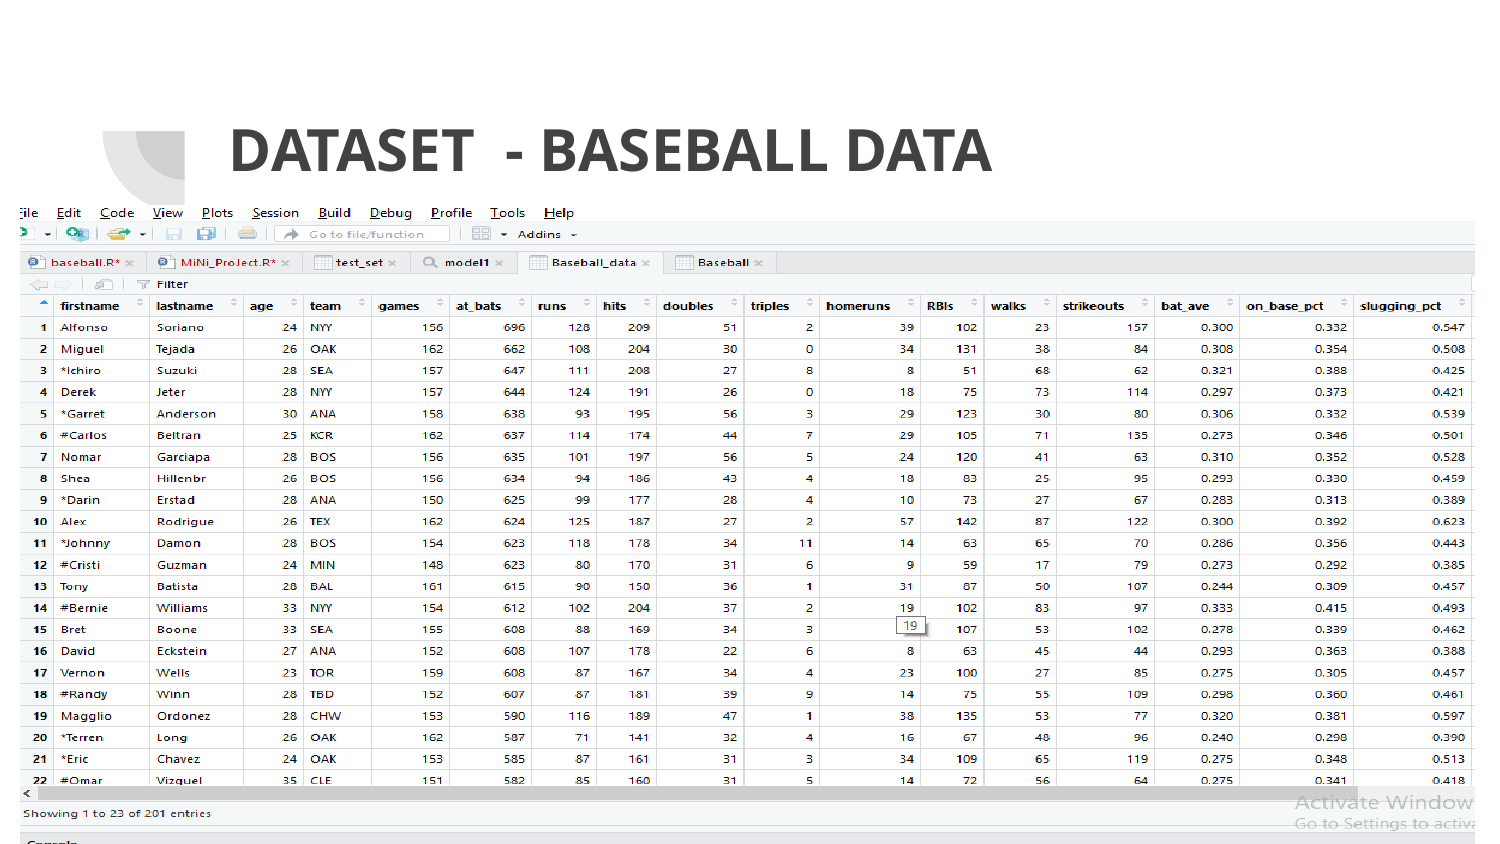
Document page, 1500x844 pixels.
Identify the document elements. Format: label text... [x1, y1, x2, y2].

picture [20, 204, 1475, 844]
title DATASET - BASEBALL DATA [213, 98, 1368, 203]
